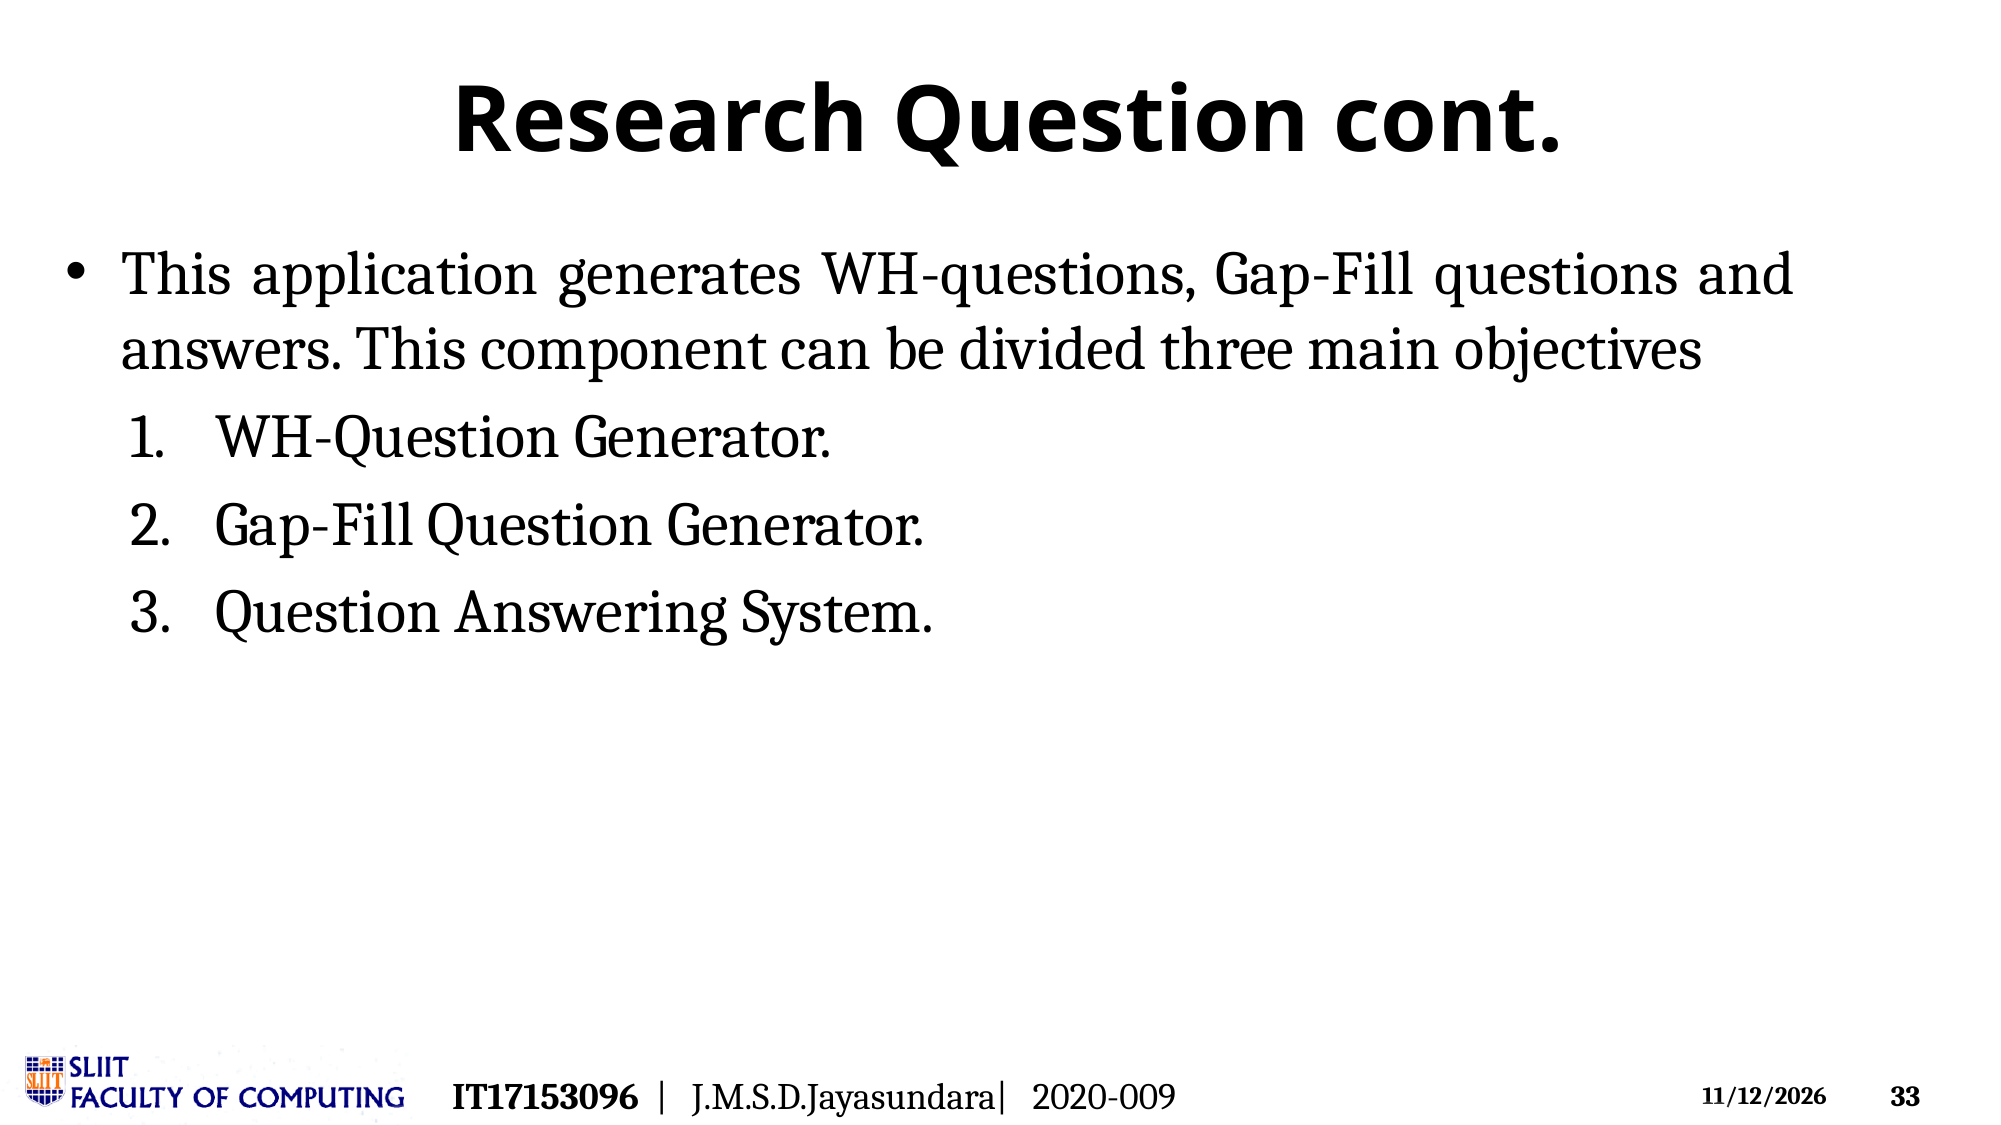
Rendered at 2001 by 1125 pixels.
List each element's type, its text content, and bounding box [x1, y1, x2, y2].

title Research Question cont. [50, 50, 1967, 180]
picture [0, 1045, 413, 1124]
text_box IT17153096 | J.M.S.D.Jayasundara| 2020-009 [437, 1064, 1413, 1125]
list This application generates WH-questions, Gap-Fill questions and answers. This component can be divided three main objectives WH-Question Generator. Gap-Fill Question Generator. Question Answering System. [50, 200, 1813, 1050]
